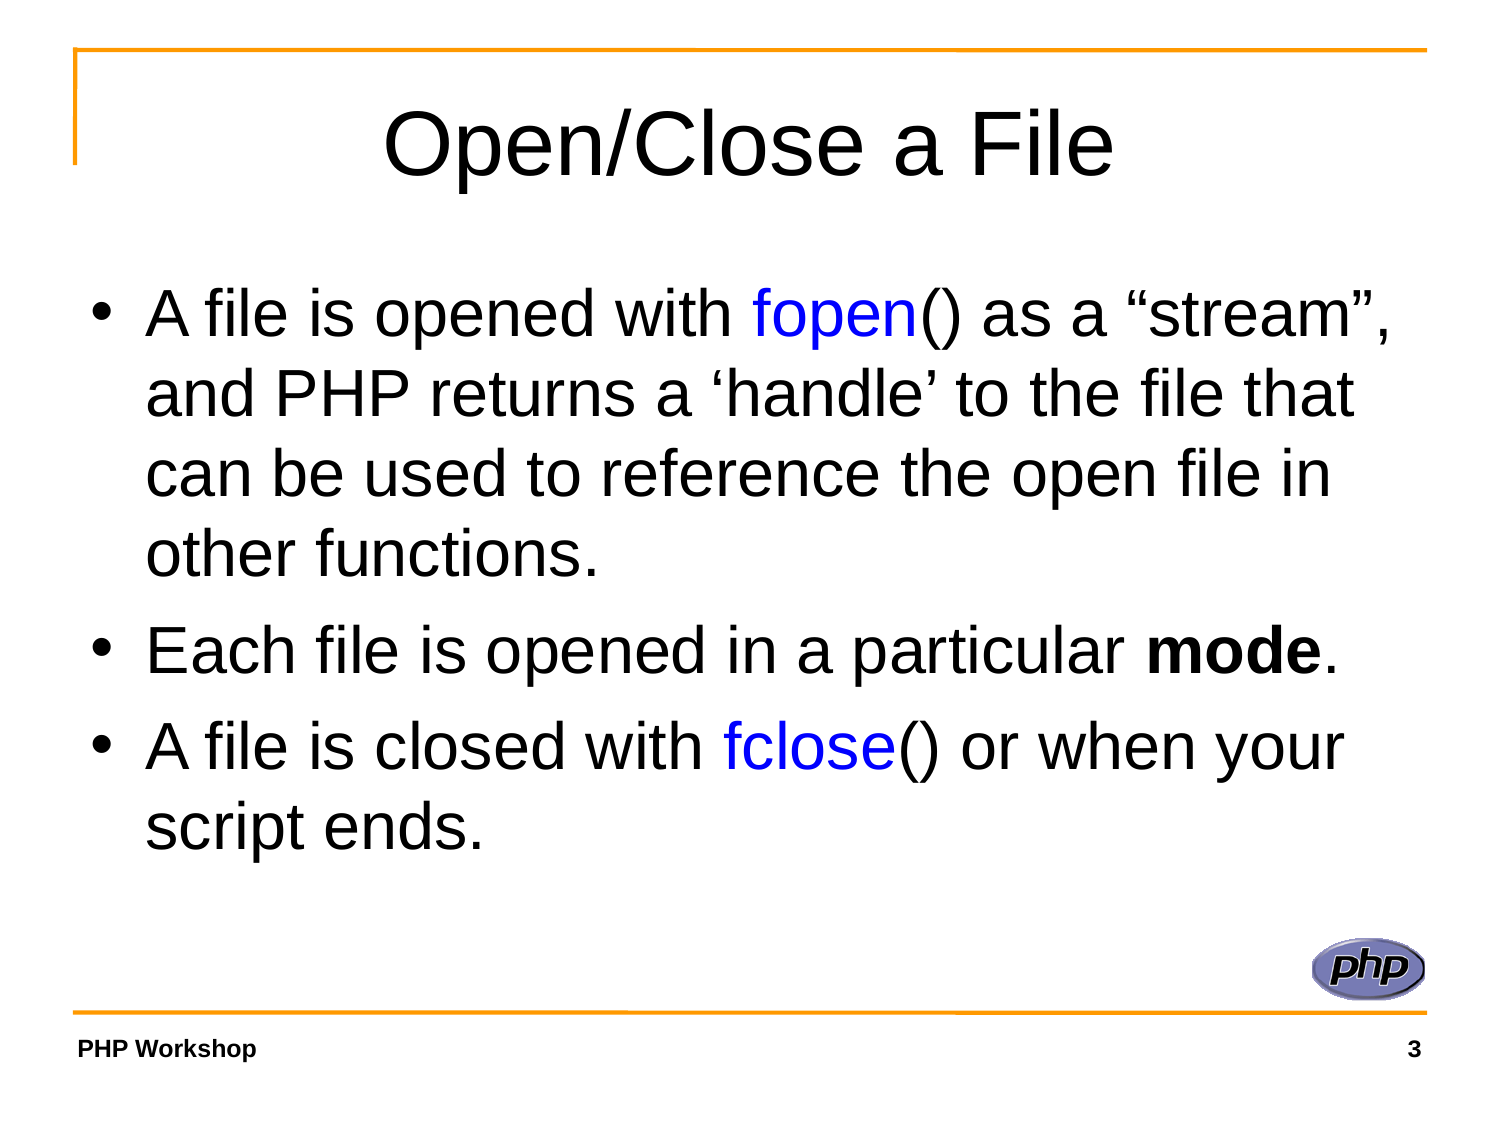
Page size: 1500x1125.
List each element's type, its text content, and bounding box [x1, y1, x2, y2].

text_box Open/Close a File [74, 45, 1425, 233]
text_box A file is opened with fopen() as a “stream”, and PHP returns a ‘handle’ to the file that can be used to reference the open file in other functions. Each file is opened in a particular mode. A file is closed with fclose() or when your script ends. [74, 262, 1425, 1005]
